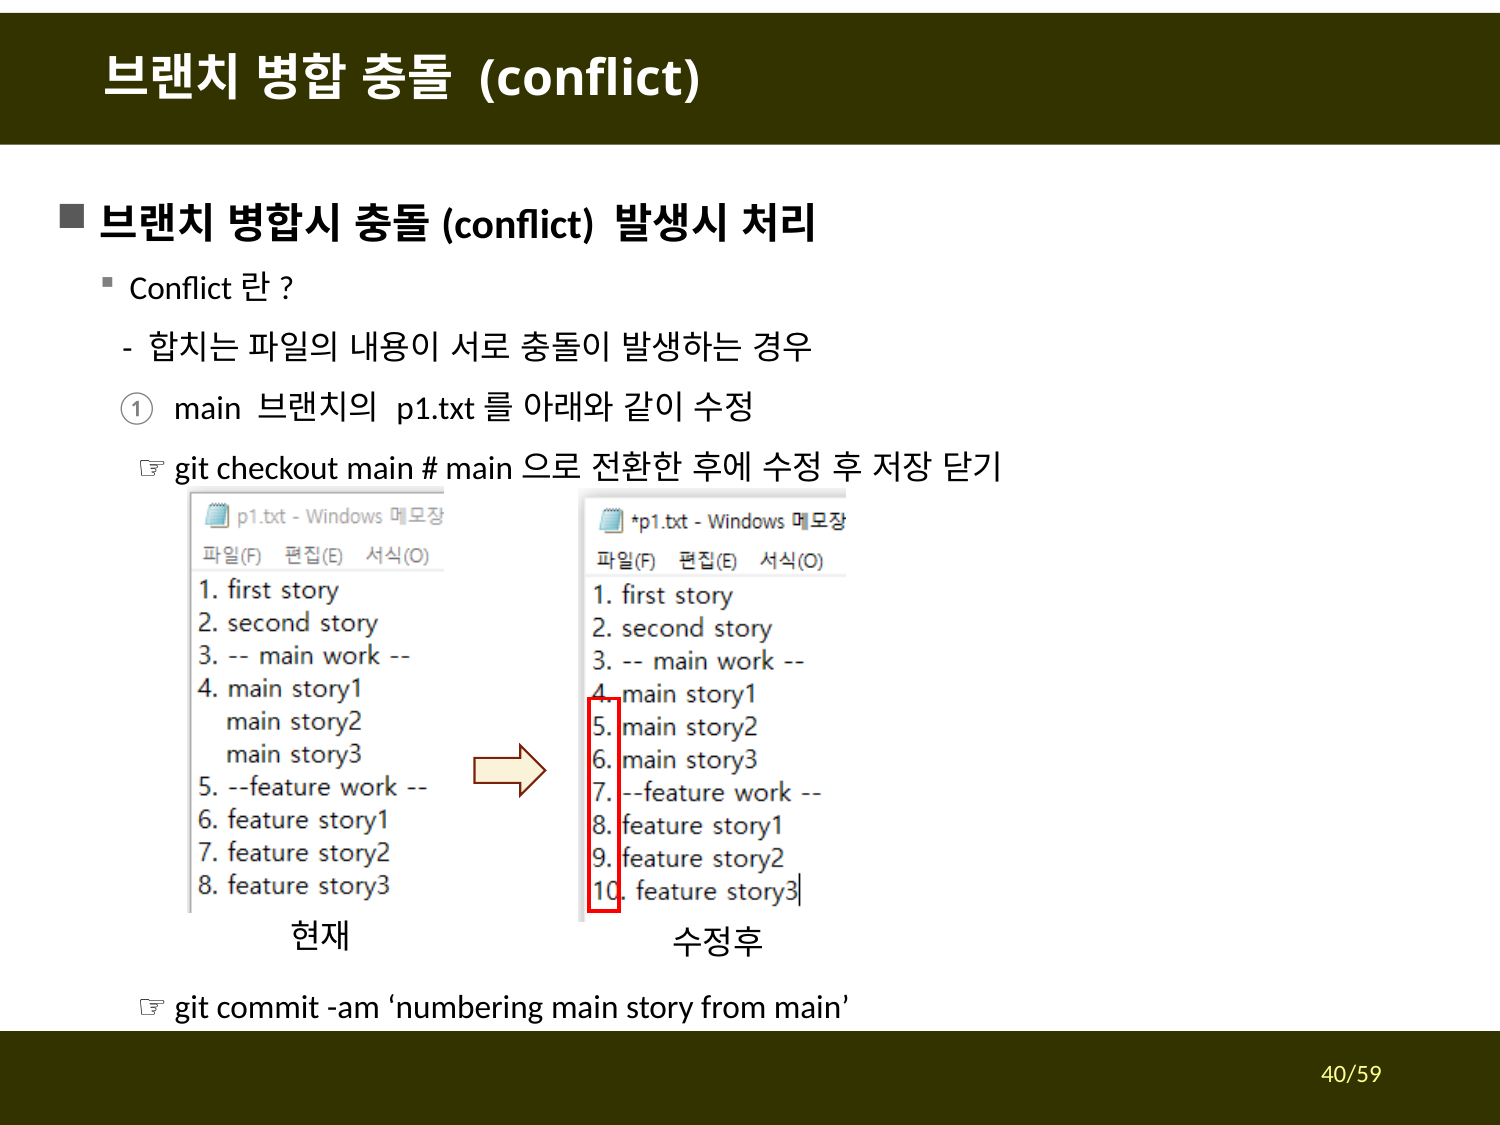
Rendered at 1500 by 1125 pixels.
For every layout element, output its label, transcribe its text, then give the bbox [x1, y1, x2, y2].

text_box 수정후 [657, 922, 779, 969]
text_box 현재 [275, 913, 367, 963]
picture [187, 486, 444, 913]
picture [578, 488, 846, 922]
title 브랜치 병합 충돌 (conflict) [88, 31, 1282, 126]
text_box [473, 742, 547, 798]
slide_number 40/59 [1059, 1042, 1397, 1103]
list 브랜치 병합시 충돌(conflict) 발생시 처리 Conflict란? - 합치는 파일의 내용이 서로 충돌이 발생하는 경우 main 브랜치의 p1.txt를 아래와 같이 수정 ☞ git checkout main # main으로 전환한 후에 수정 후 저장 닫기 ☞ git commit -am ‘numbering main story from main’ [41, 164, 1459, 496]
